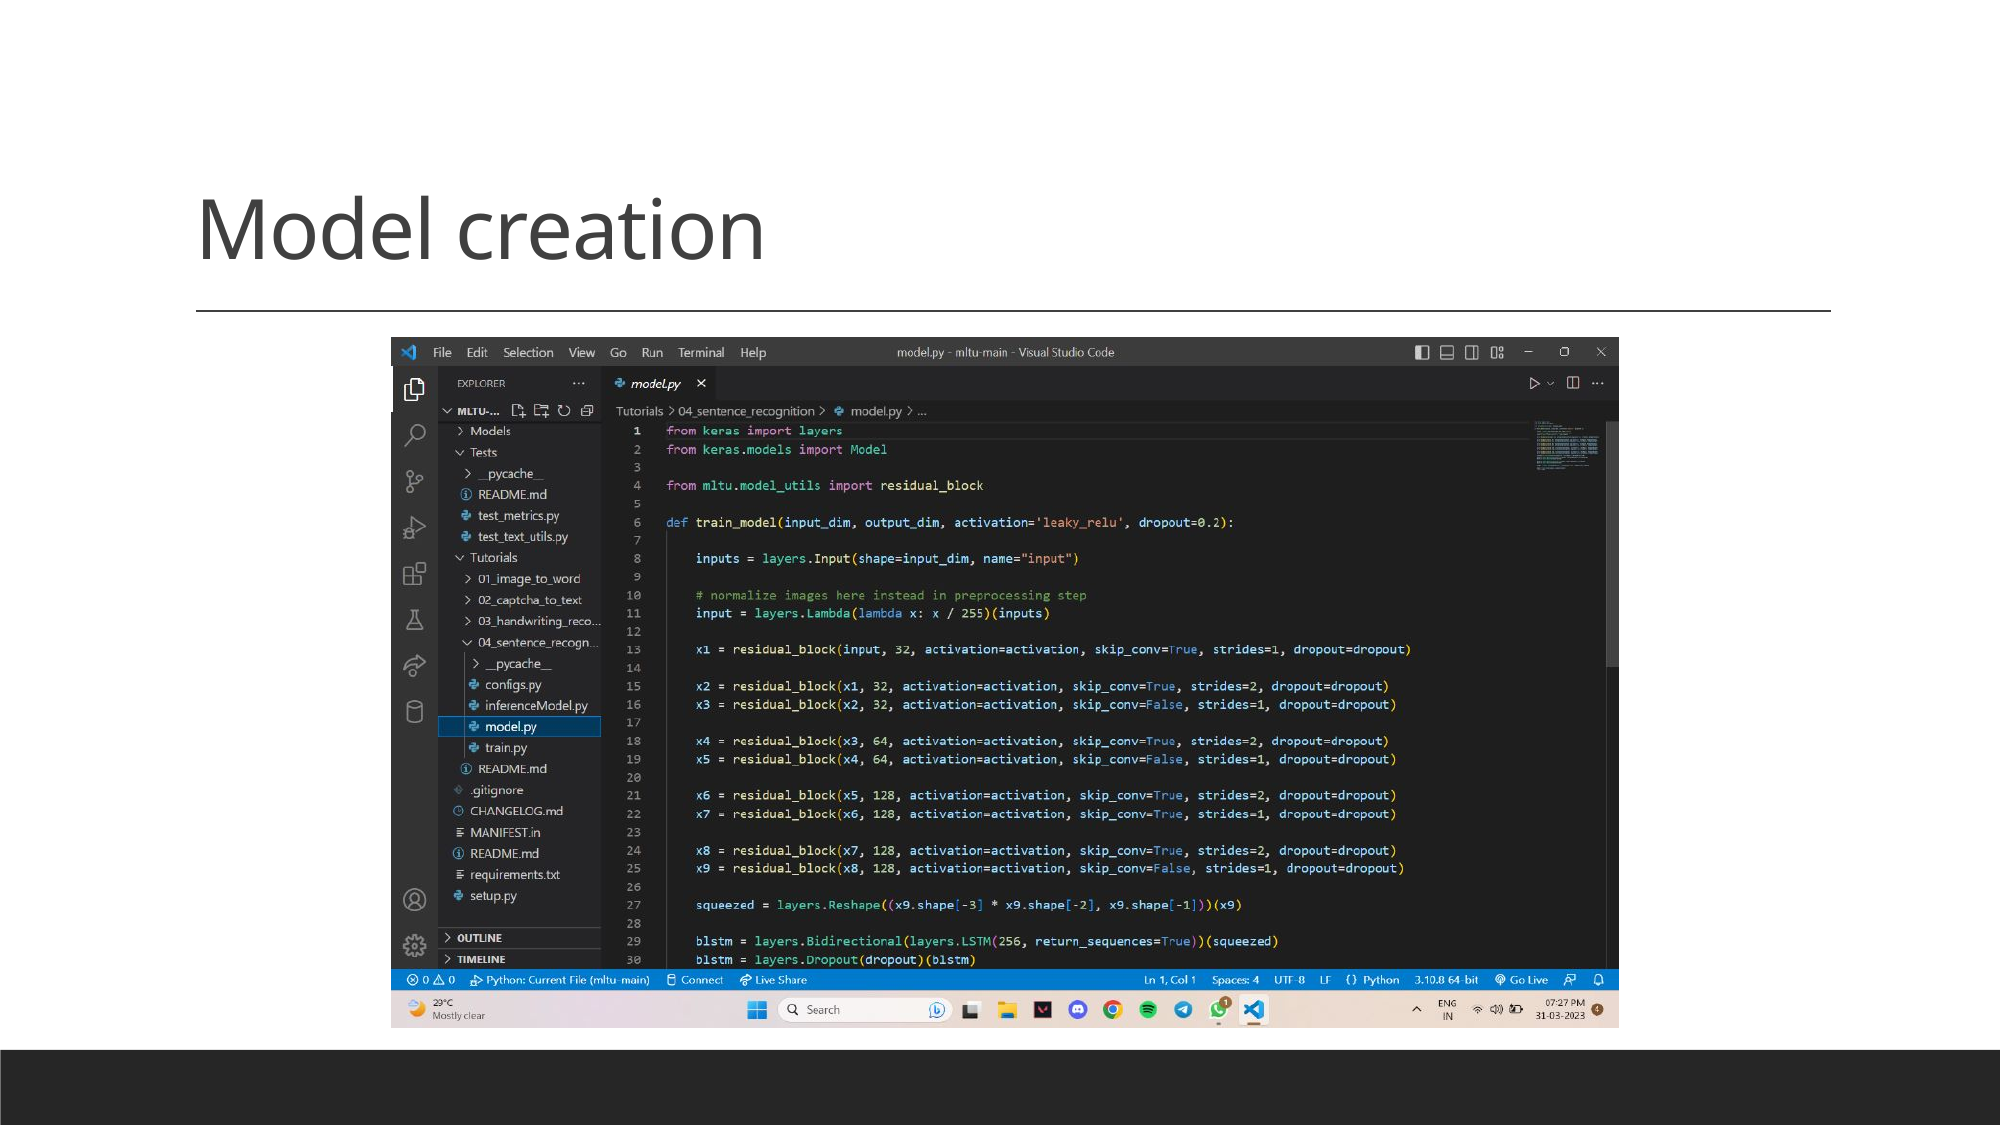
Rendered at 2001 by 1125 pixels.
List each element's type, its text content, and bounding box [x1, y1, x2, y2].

picture [390, 336, 1619, 1029]
title Model creation [180, 47, 1830, 285]
